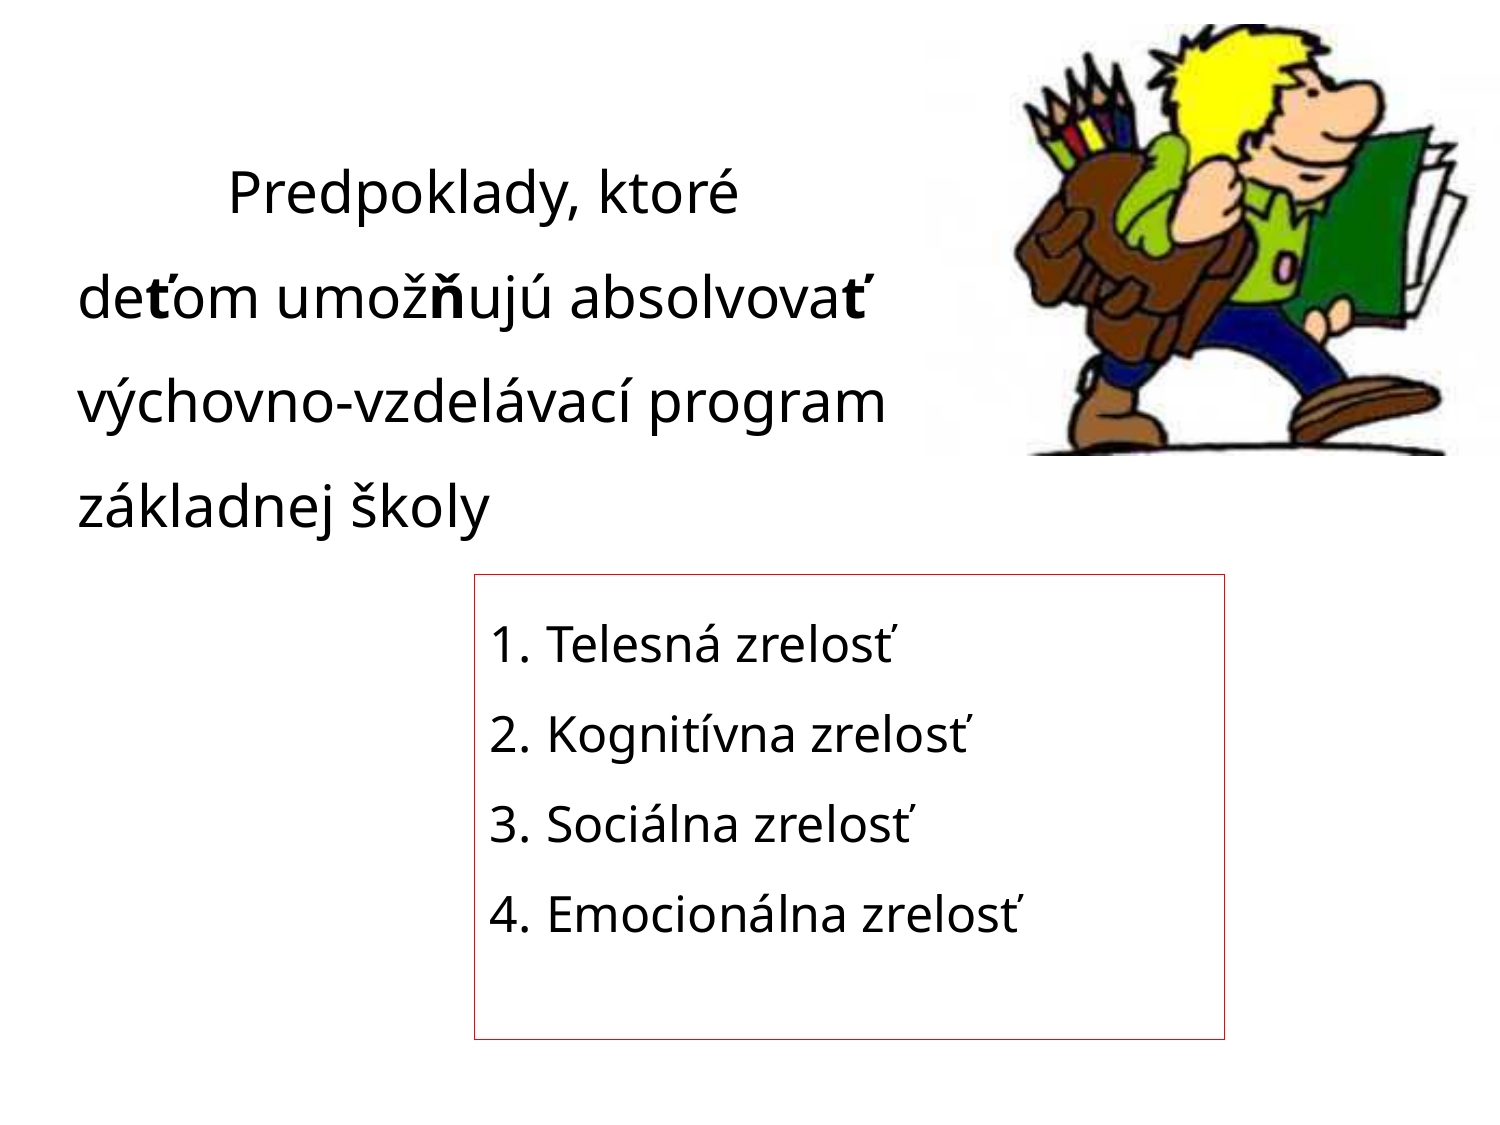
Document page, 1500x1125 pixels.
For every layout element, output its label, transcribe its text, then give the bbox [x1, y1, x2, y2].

text_box Telesná zrelosť Kognitívna zrelosť Sociálna zrelosť Emocionálna zrelosť [474, 574, 1225, 1040]
picture [924, 24, 1500, 456]
text_box Predpoklady, ktoré deťom umožňujú absolvovať výchovno-vzdelávací program základnej školy [62, 112, 938, 547]
